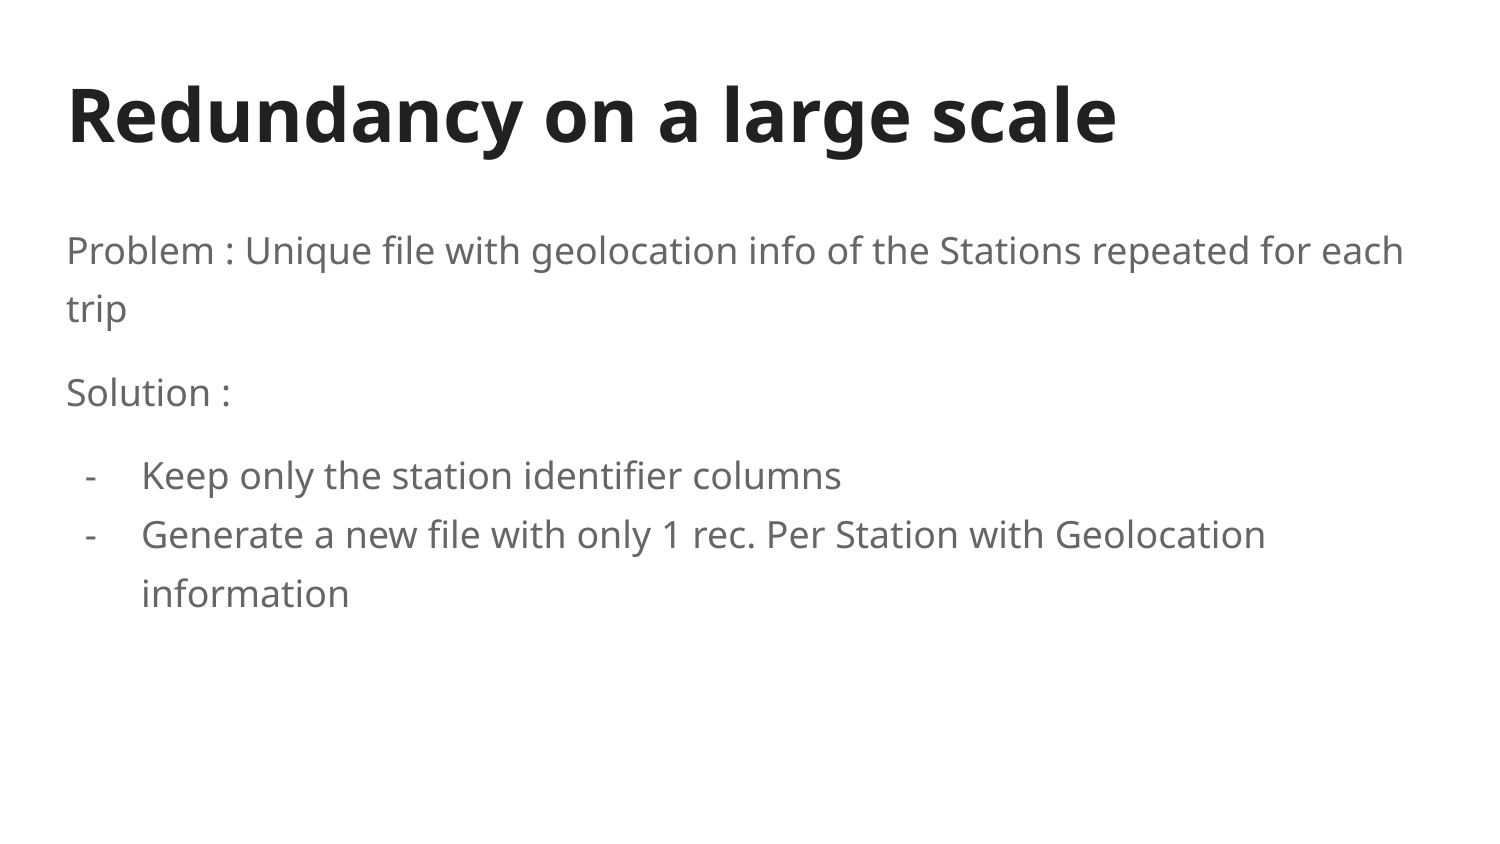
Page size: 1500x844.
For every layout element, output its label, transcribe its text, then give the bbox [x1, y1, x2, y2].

title Redundancy on a large scale [51, 48, 1449, 180]
list Problem : Unique file with geolocation info of the Stations repeated for each trip Solution : Keep only the station identifier columns Generate a new file with only 1 rec. Per Station with Geolocation information [51, 201, 1449, 750]
